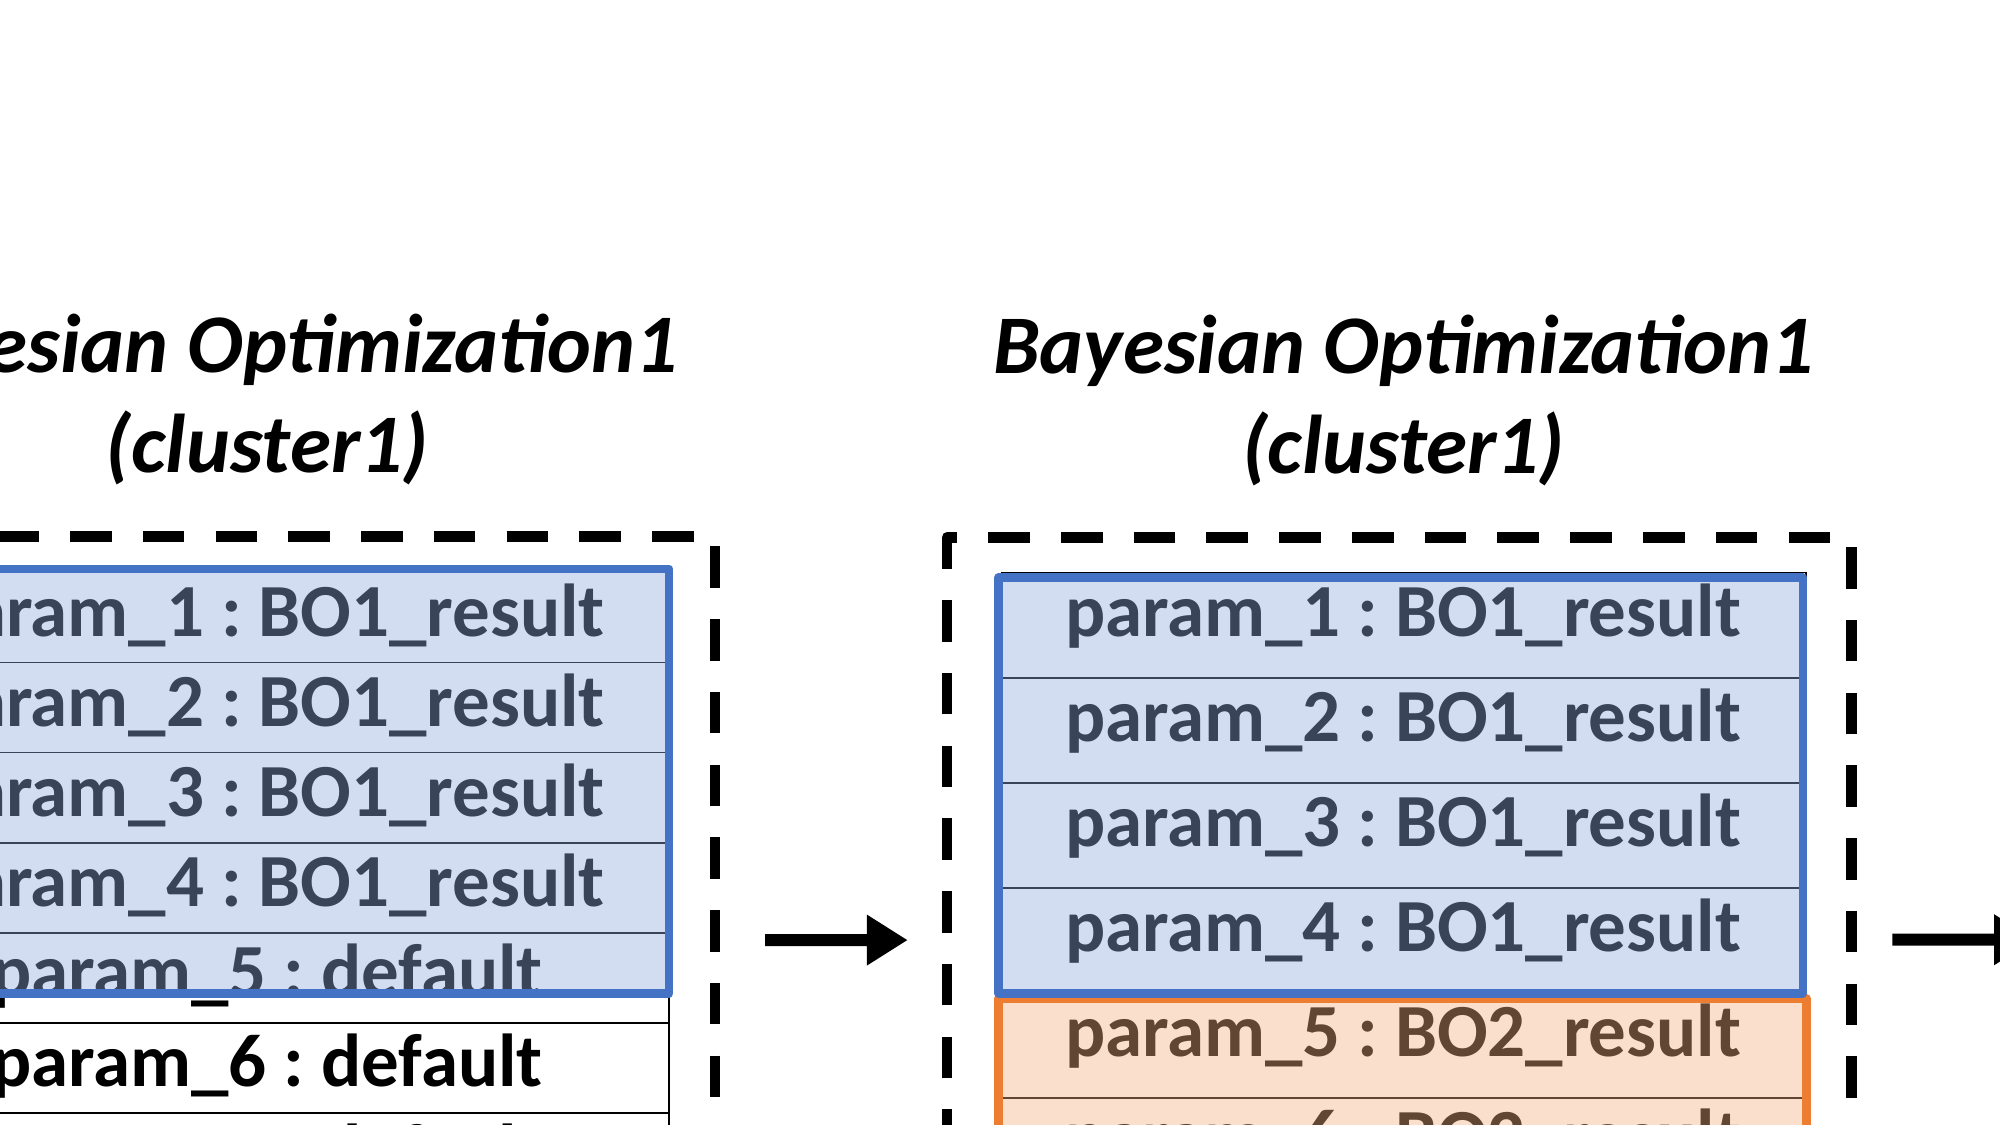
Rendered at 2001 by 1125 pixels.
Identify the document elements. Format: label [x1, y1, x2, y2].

text_box [0, 281, 793, 1125]
text_box [877, 282, 1930, 1125]
text_box [1930, 914, 2000, 966]
text_box [793, 914, 877, 966]
